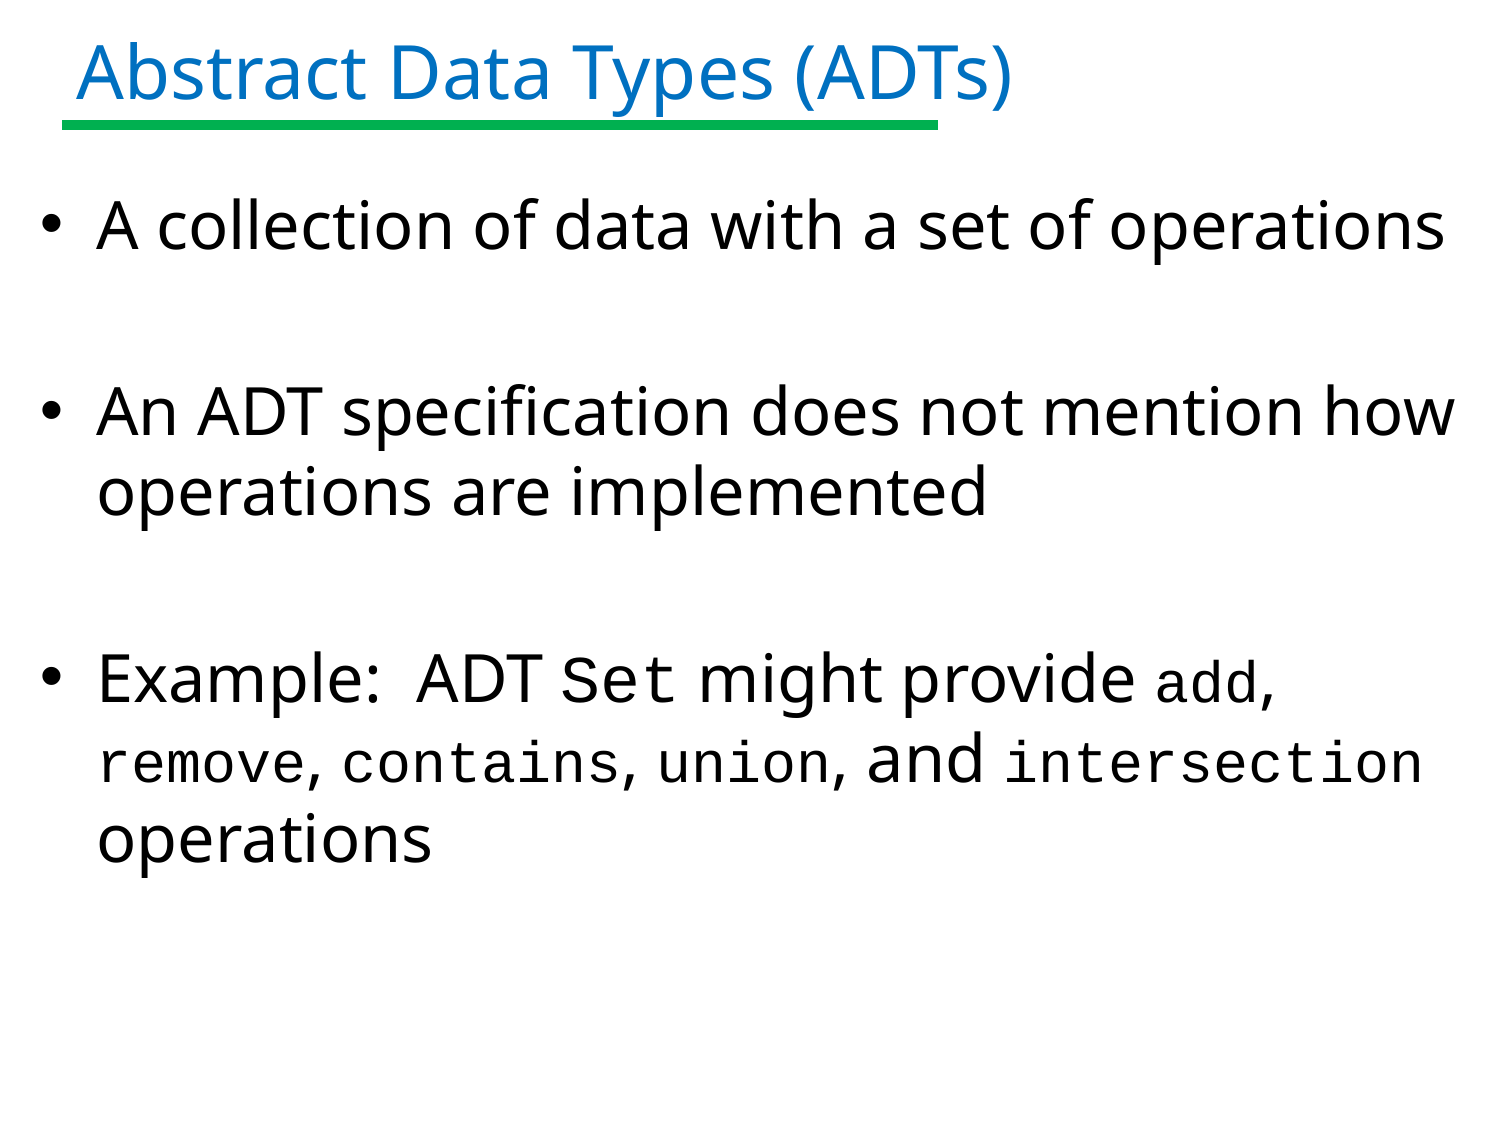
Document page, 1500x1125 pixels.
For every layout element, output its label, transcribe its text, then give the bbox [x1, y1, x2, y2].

title Abstract Data Types (ADTs) [37, 0, 1388, 150]
list A collection of data with a set of operations An ADT specification does not mention how operations are implemented Example: ADT Set might provide add, remove, contains, union, and intersection operations [24, 174, 1480, 1041]
